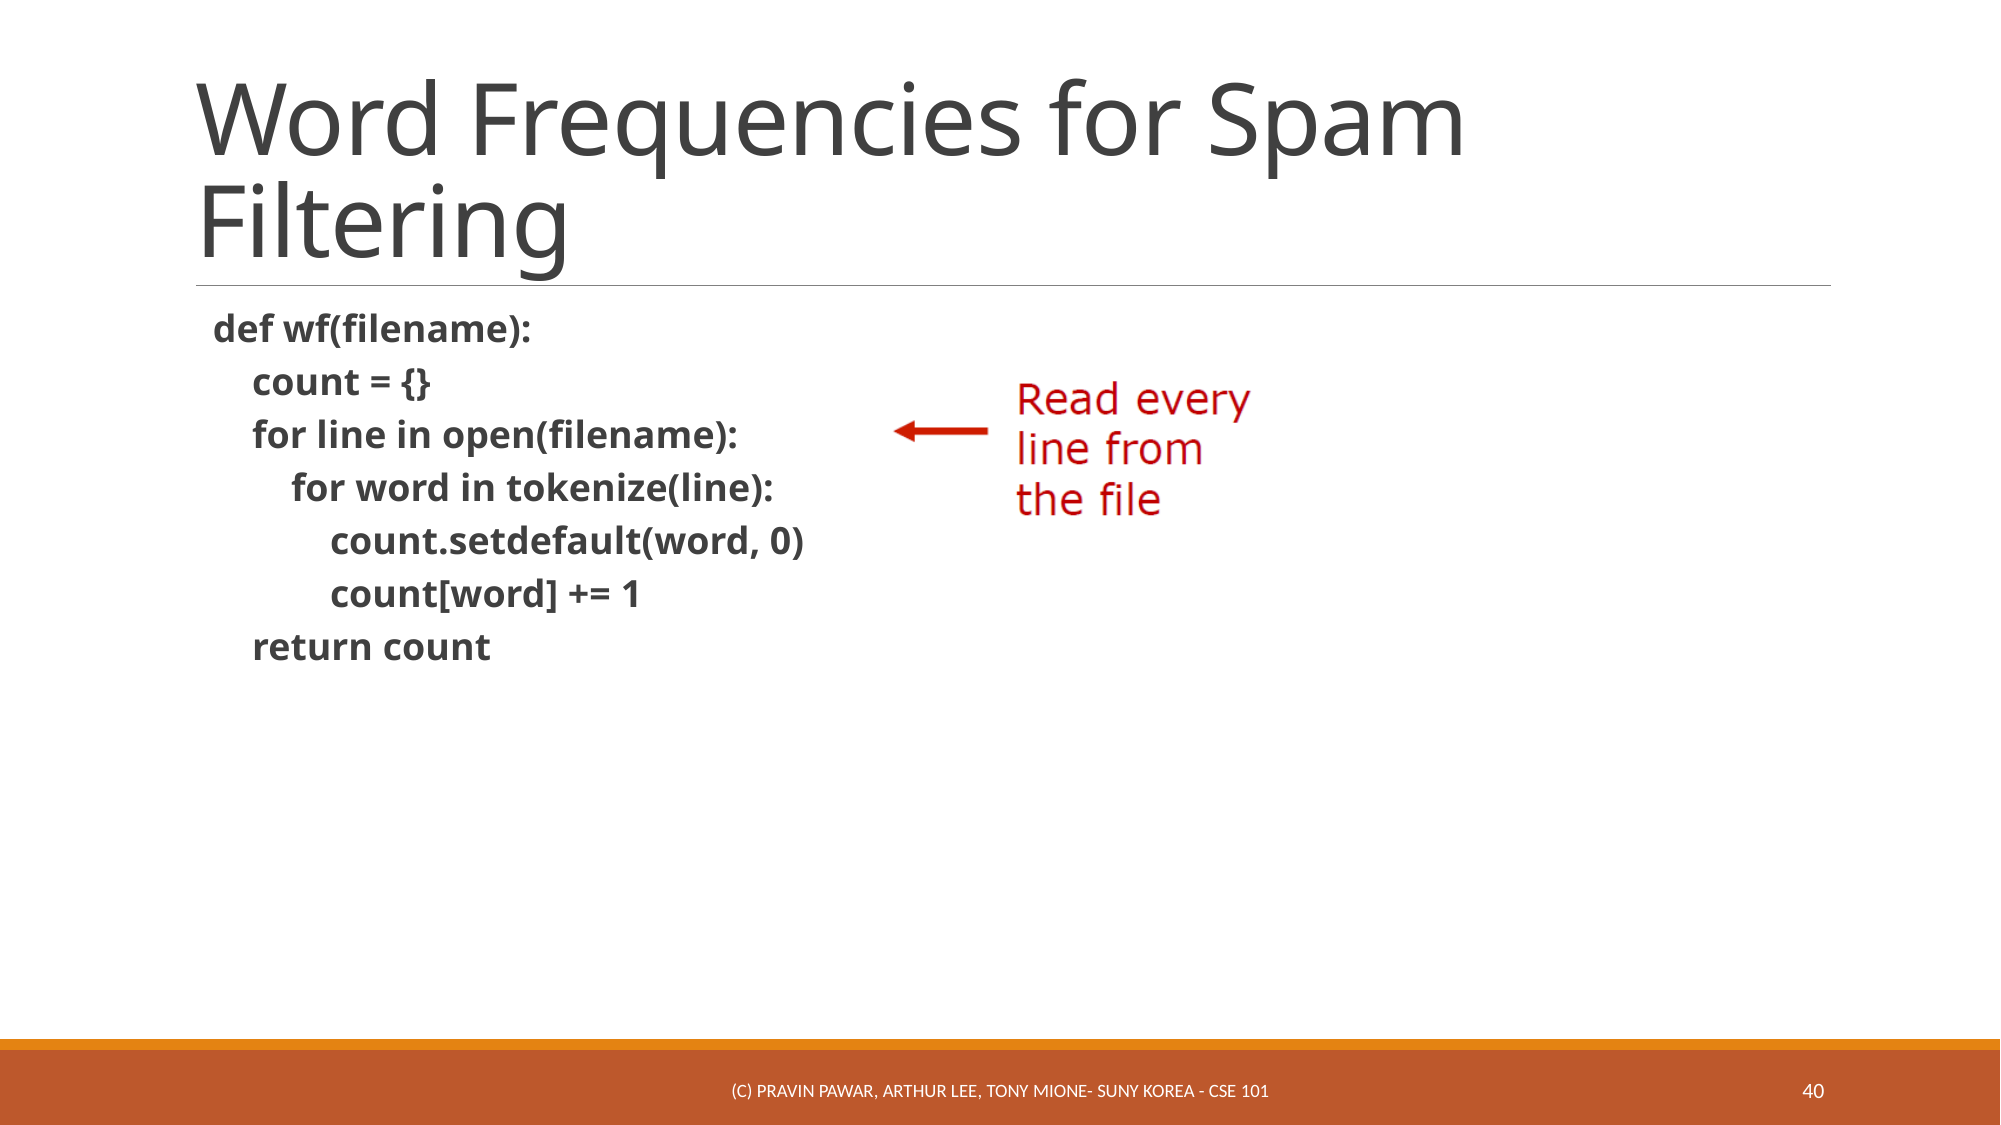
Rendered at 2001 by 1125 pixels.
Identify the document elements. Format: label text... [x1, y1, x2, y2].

footer (c) Pravin Pawar, Arthur Lee, Tony Mione- SUNY Korea - CSE 101 [604, 1059, 1396, 1120]
list def wf(filename): count = {} for line in open(filename): for word in tokenize(line): count.setdefault(word, 0) count[word] += 1 return count [180, 302, 1830, 963]
title Word Frequencies for Spam Filtering [180, 47, 1830, 285]
slide_number 40 [1624, 1059, 1840, 1120]
picture [868, 360, 1275, 526]
